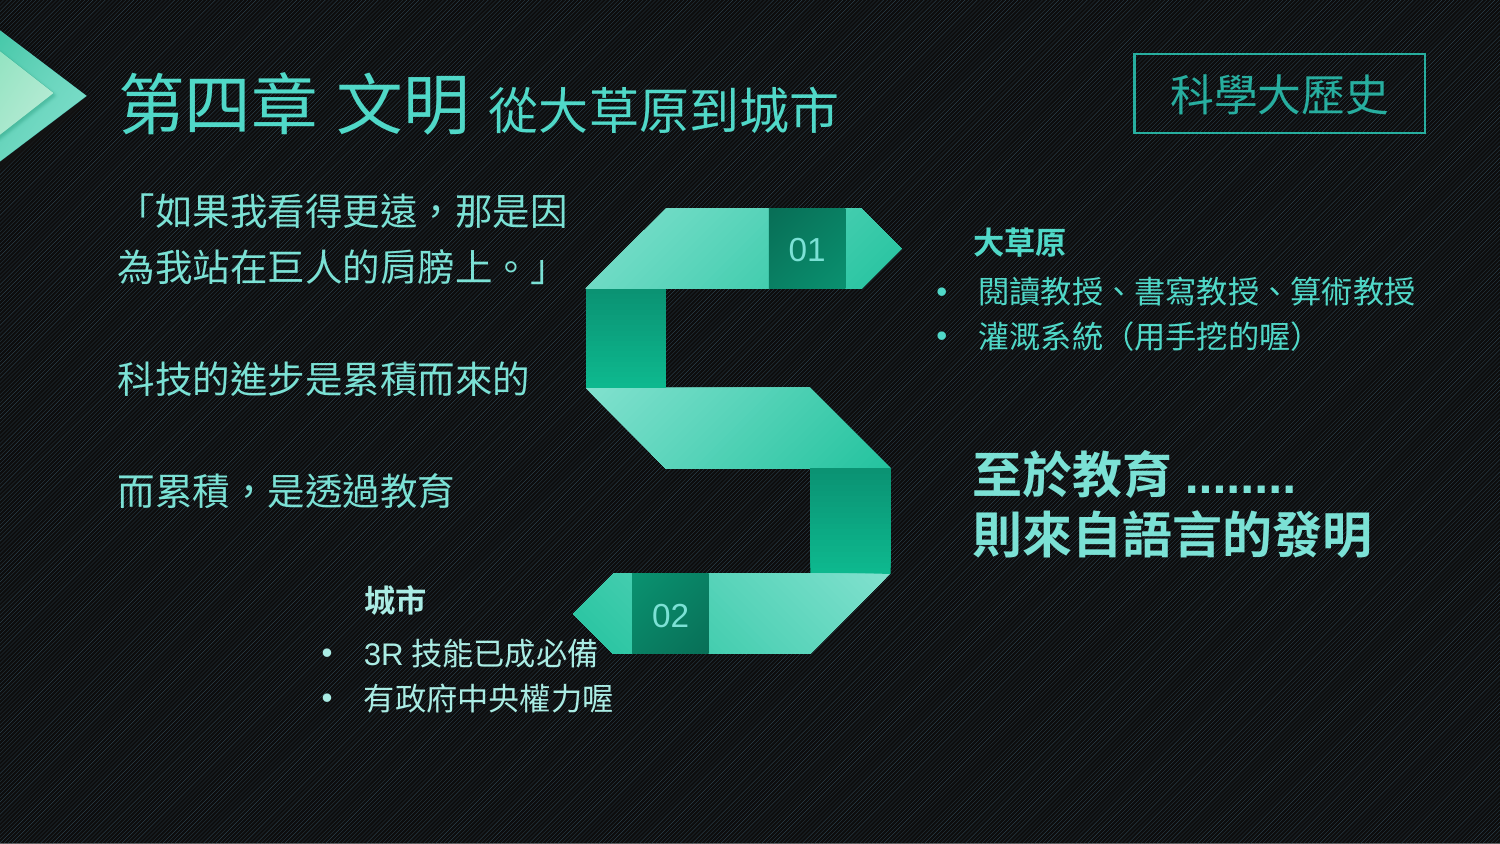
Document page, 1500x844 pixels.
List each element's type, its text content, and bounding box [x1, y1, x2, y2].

text_box [846, 207, 903, 290]
title 第四章 文明 從大草原到城市 [102, 44, 1398, 171]
text_box 02 [631, 573, 710, 655]
text_box 3R技能已成必備 有政府中央權力喔 [306, 619, 629, 725]
text_box 大草原 [958, 208, 1082, 269]
picture [0, 23, 100, 170]
text_box 閱讀教授、書寫教授、算術教授 灌溉系統（用手挖的喔） [921, 257, 1431, 363]
text_box 城市 [349, 566, 442, 627]
text_box [809, 467, 892, 572]
text_box 01 [768, 207, 846, 290]
text_box 至於教育........ 則來自語言的發明 [957, 436, 1415, 572]
text_box 科學大歷史 [1133, 53, 1426, 134]
text_box [583, 207, 768, 290]
text_box [583, 385, 891, 470]
text_box [571, 572, 894, 657]
text_box [585, 288, 667, 389]
list 「如果我看得更遠，那是因 為我站在巨人的肩膀上。」 科技的進步是累積而來的 而累積，是透過教育 [102, 185, 1398, 761]
